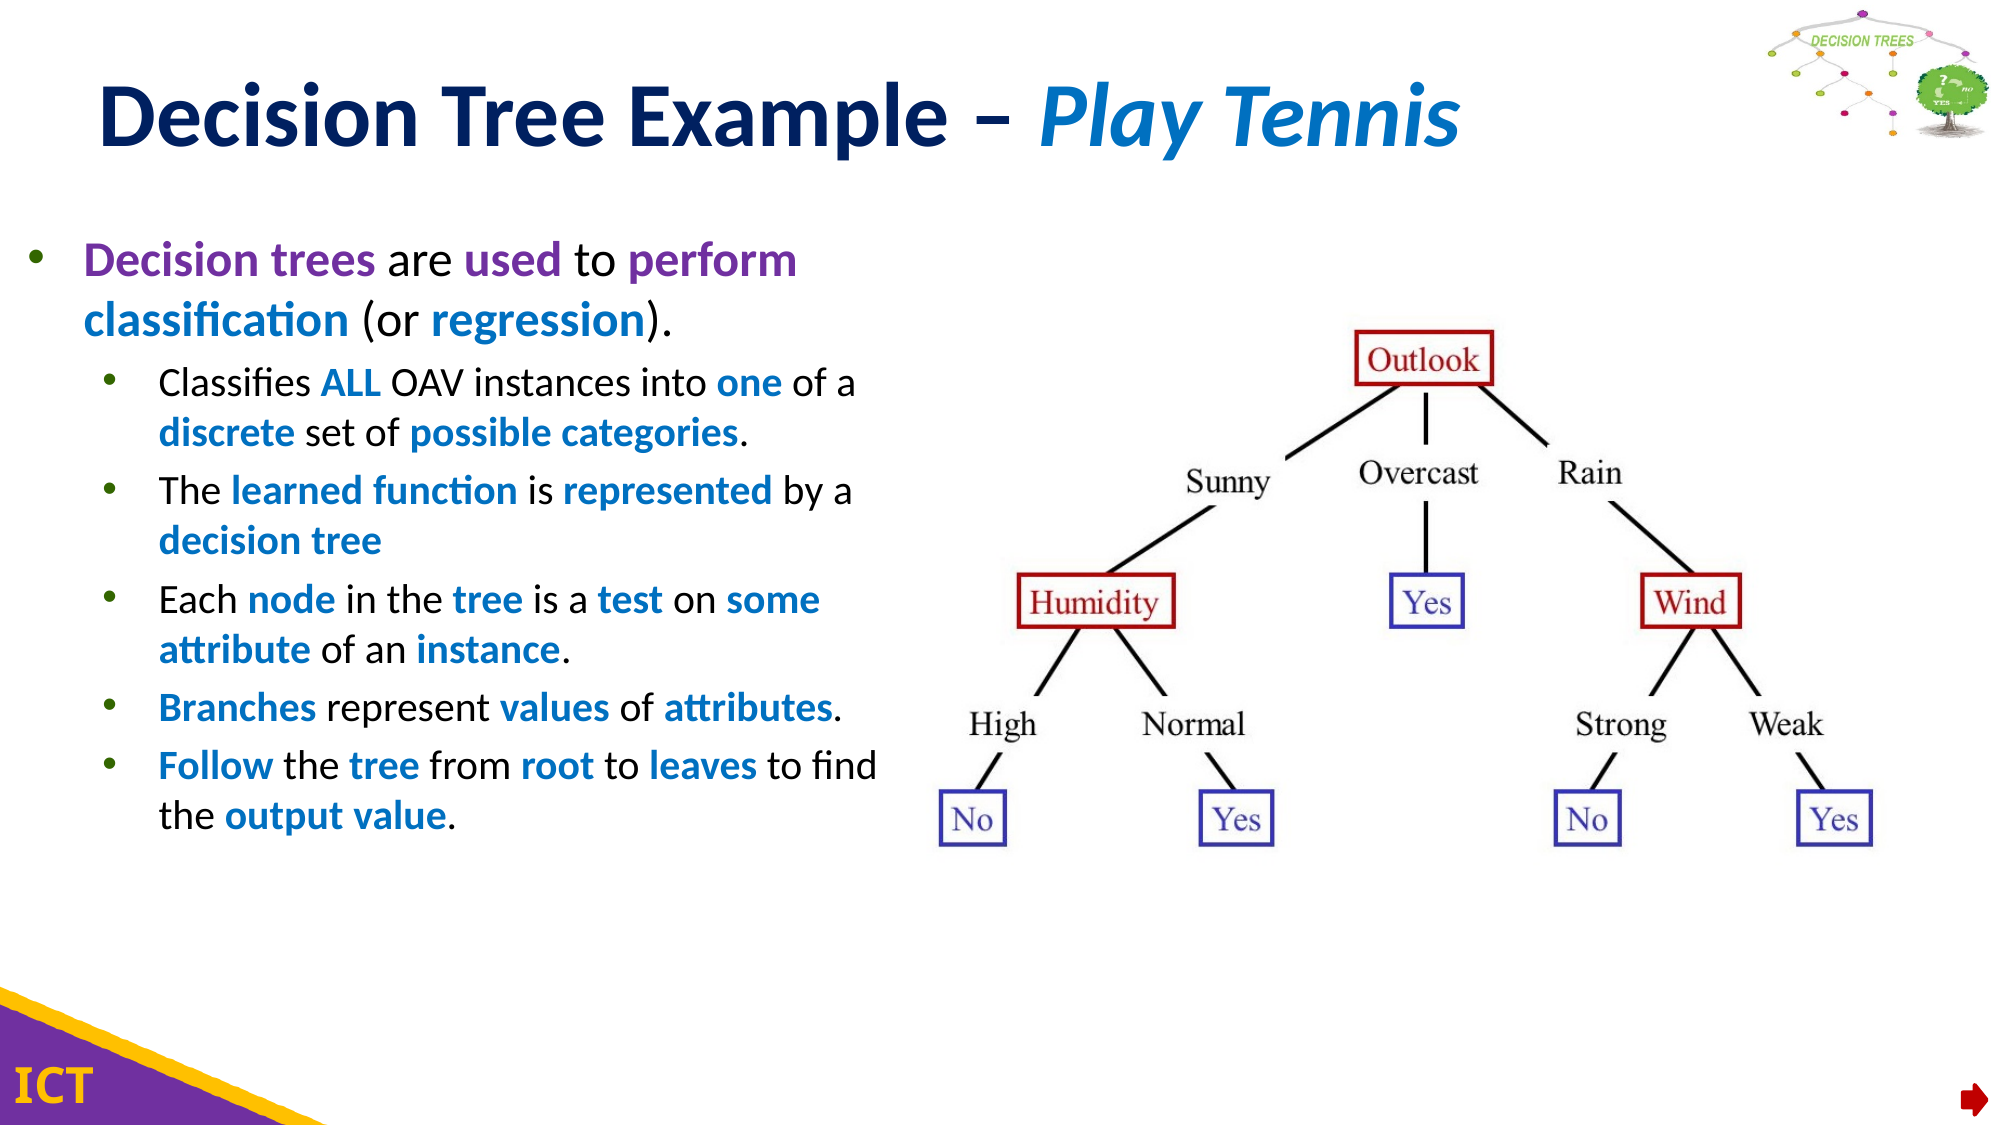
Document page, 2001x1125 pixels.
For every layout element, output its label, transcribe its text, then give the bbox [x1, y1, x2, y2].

text_box [1960, 1083, 1989, 1117]
title Decision Tree Example – Play Tennis [83, 1, 1809, 219]
picture [874, 293, 1938, 890]
text_box Decision trees are used to perform classification (or regression). Classifies ALL OAV instances into one of a discrete set of possible categories. The learned function is represented by a decision tree Each node in the tree is a test on some attribute of an instance. Branches represent values of attributes. Follow the tree from root to leaves to find the output value. [12, 218, 913, 1125]
picture [1752, 4, 1991, 139]
picture [0, 963, 331, 1125]
